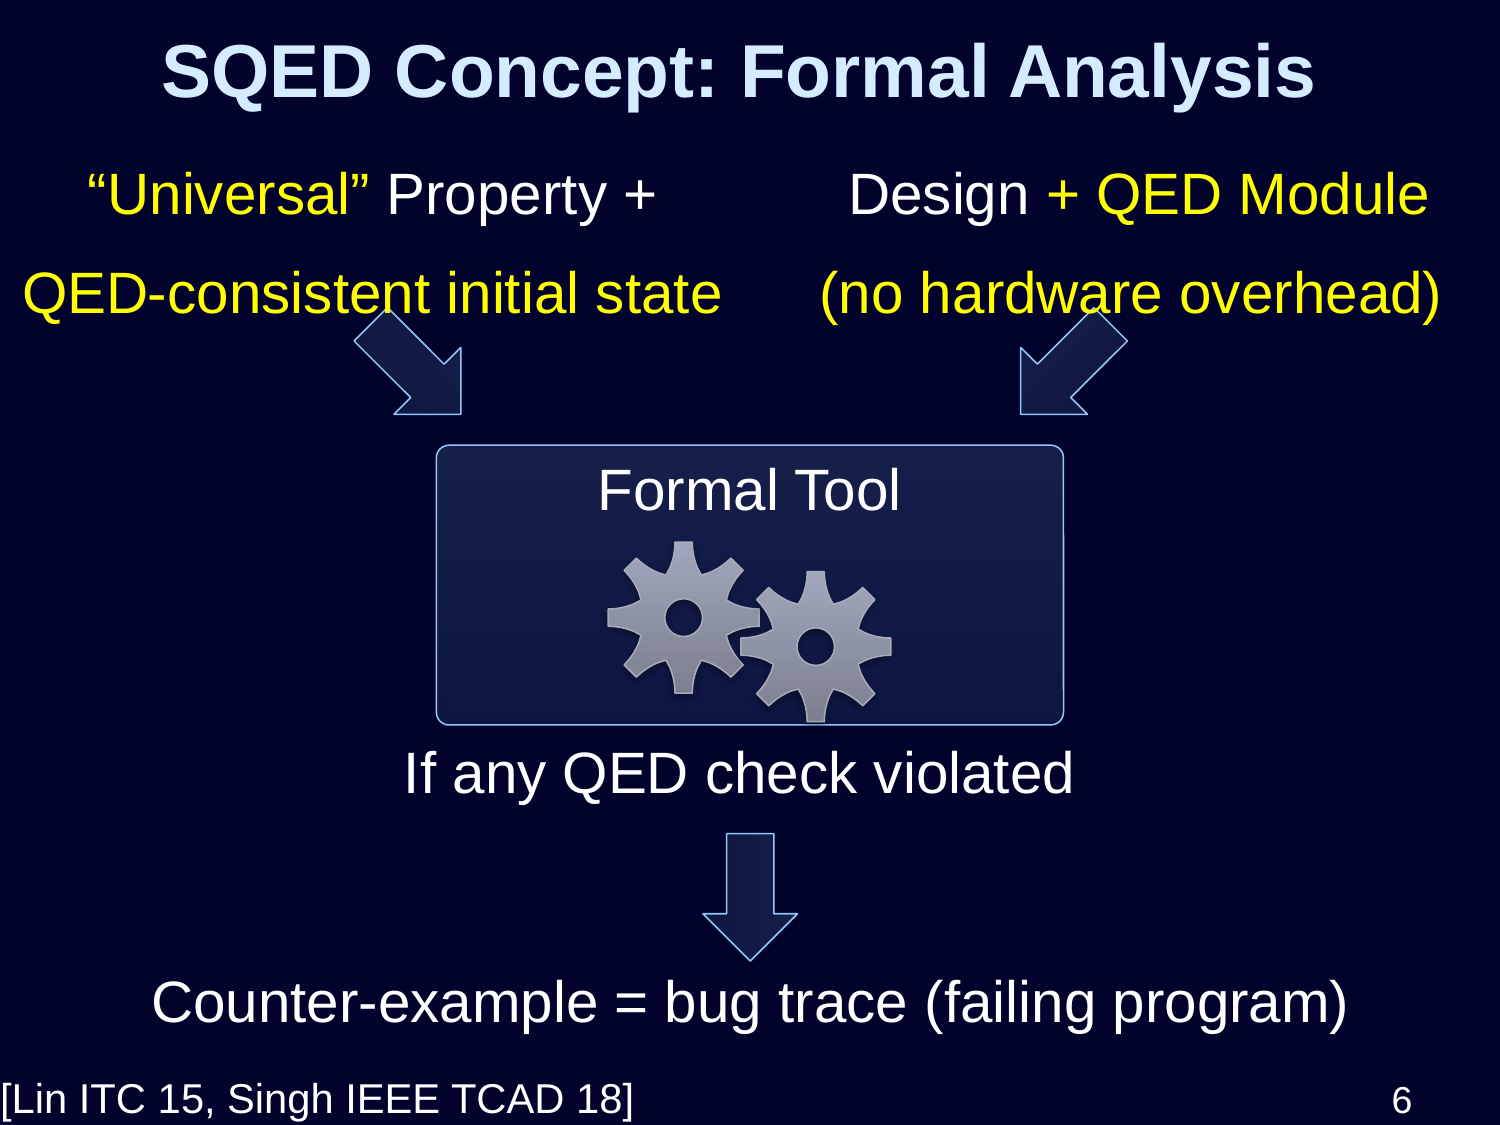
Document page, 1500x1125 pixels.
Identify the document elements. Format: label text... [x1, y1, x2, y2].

text_box Counter-example = bug trace (failing program) [136, 956, 1367, 1042]
text_box [739, 605, 760, 631]
text_box 5 [1226, 1072, 1500, 1125]
text_box [739, 565, 744, 577]
text_box [702, 832, 799, 956]
text_box [623, 631, 744, 694]
text_box [1019, 333, 1128, 416]
text_box Formal Tool [739, 444, 917, 530]
text_box Design + QED Module (no hardware overhead) [804, 148, 1475, 333]
text_box [739, 444, 1065, 726]
title SQED Concept: Formal Analysis [0, 35, 1500, 111]
text_box [Lin ITC 15, Singh IEEE TCAD 18] [0, 1064, 649, 1125]
text_box [740, 570, 892, 723]
text_box “Universal” Property + QED-consistent initial state [7, 148, 739, 631]
text_box If any QED check violated [388, 727, 1091, 813]
text_box [435, 631, 802, 726]
